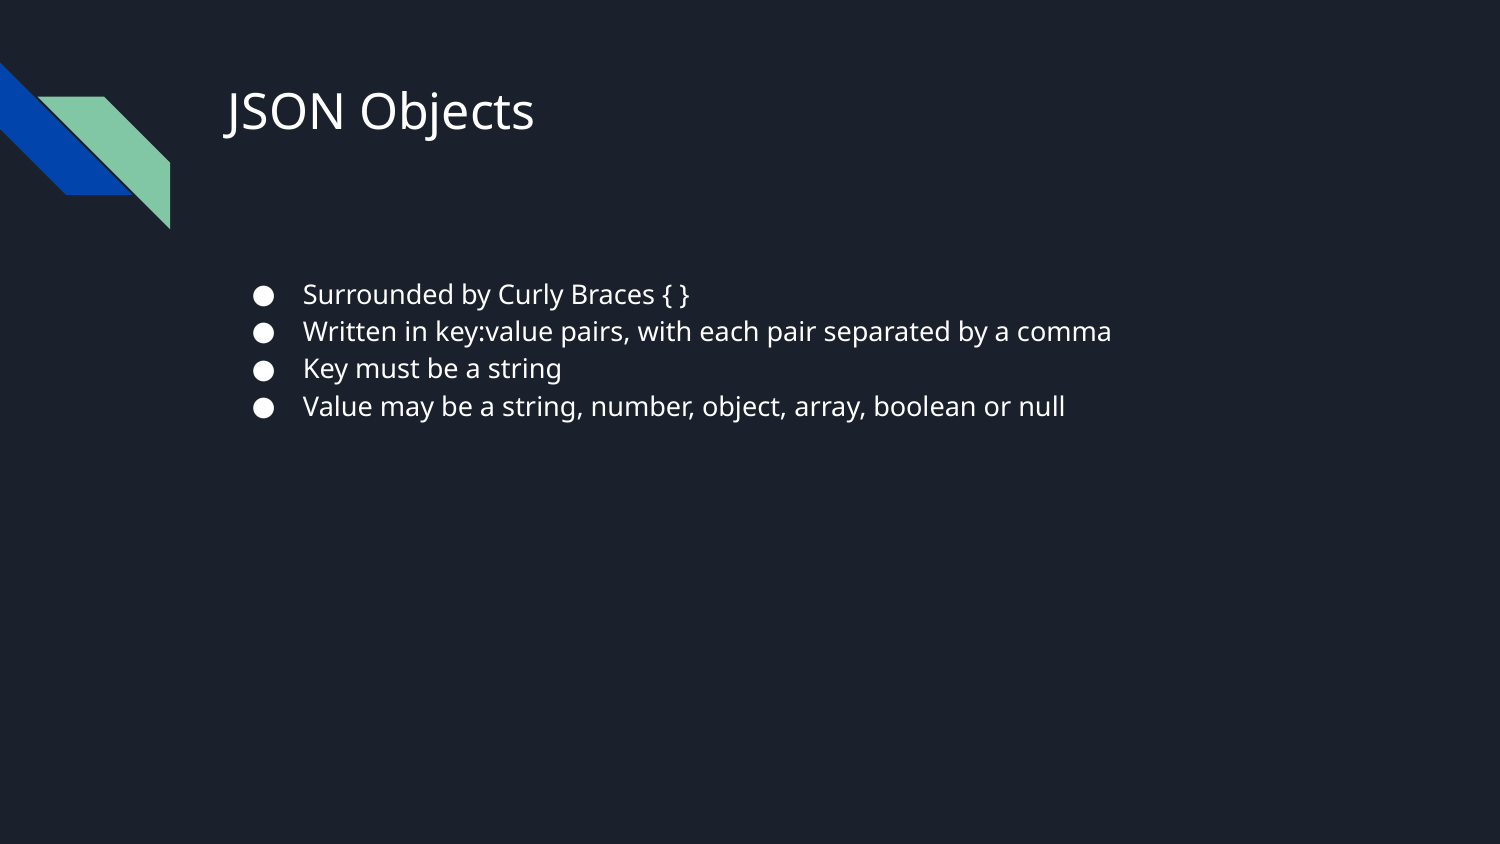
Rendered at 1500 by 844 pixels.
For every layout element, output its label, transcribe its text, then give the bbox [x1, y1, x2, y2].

list Surrounded by Curly Braces { } Written in key:value pairs, with each pair separated by a comma Key must be a string Value may be a string, number, object, array, boolean or null [212, 257, 1368, 735]
title JSON Objects [212, 64, 1368, 215]
